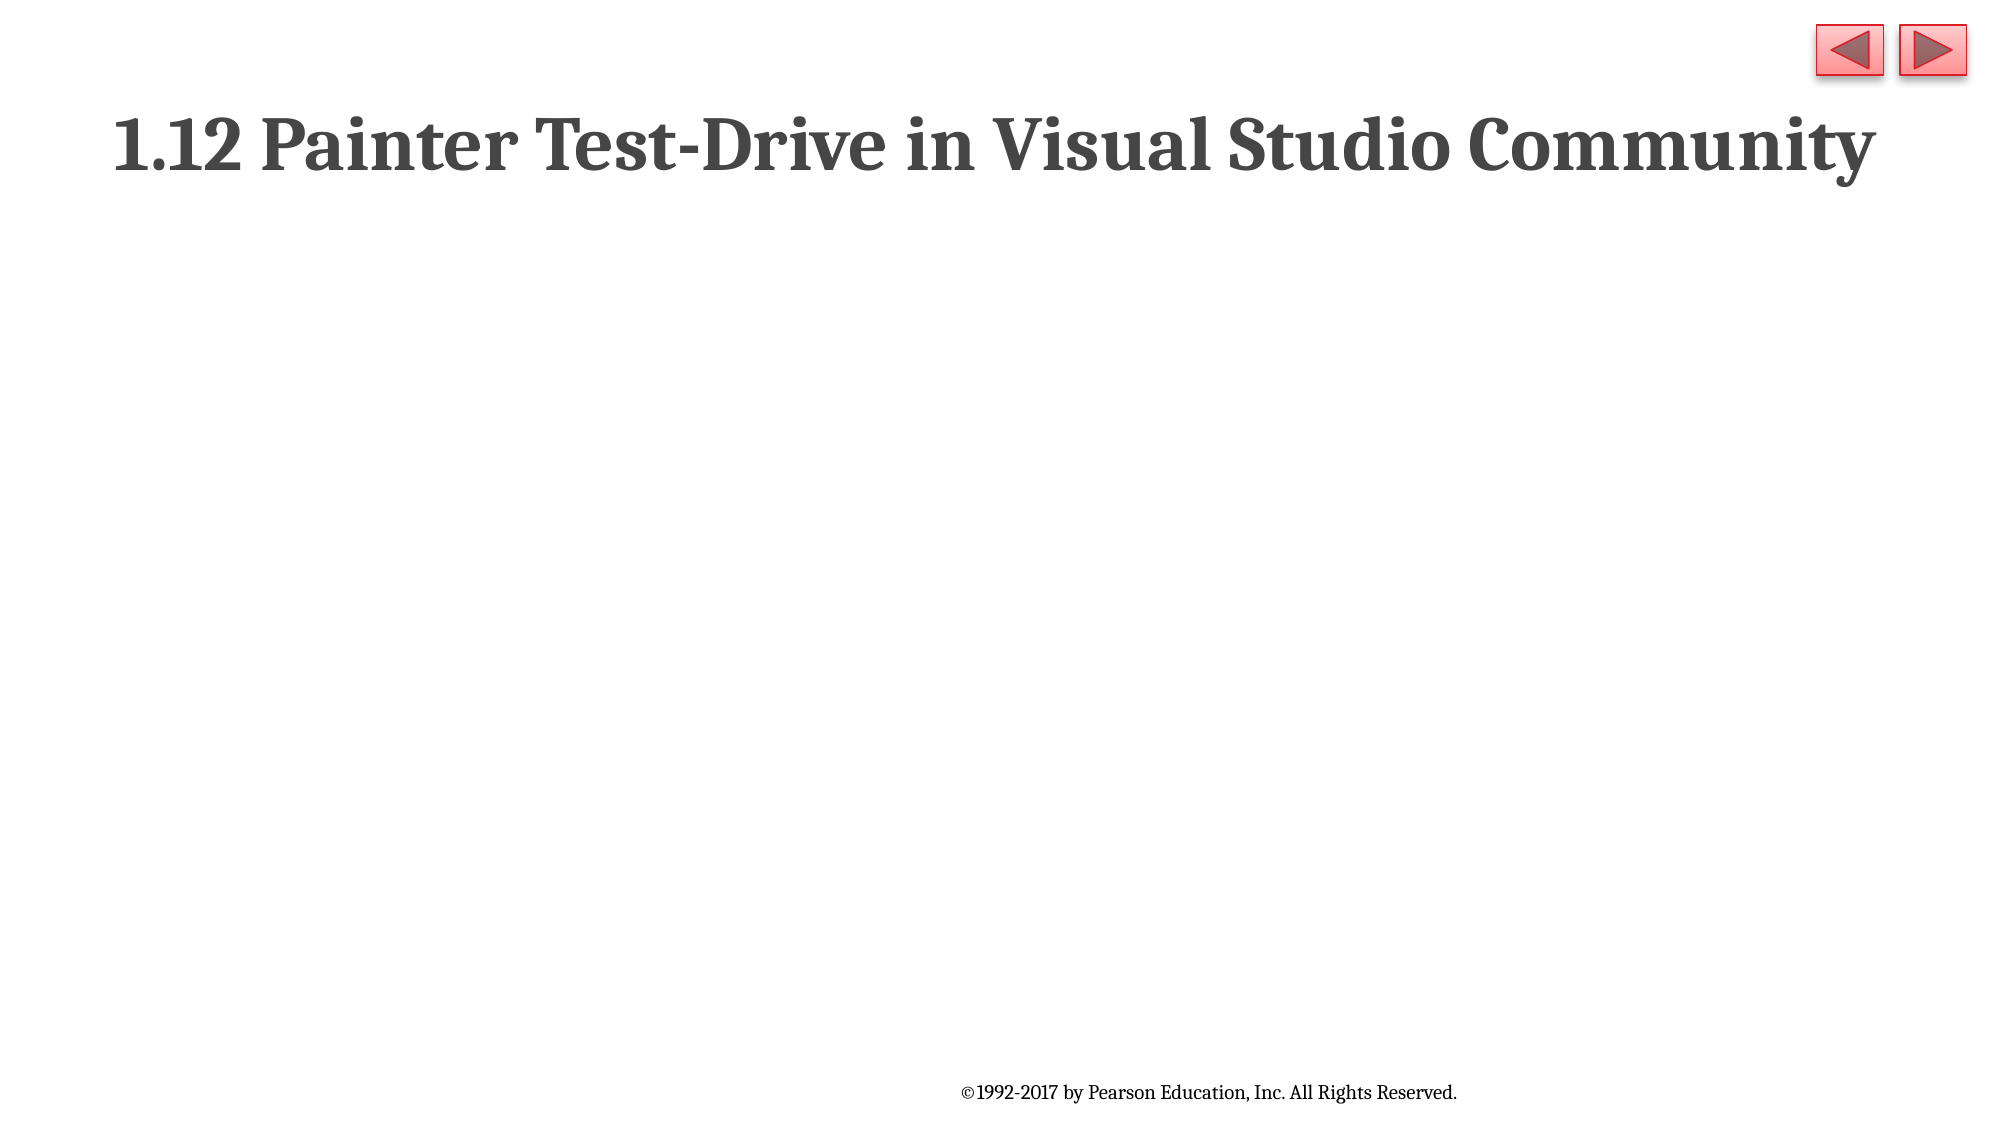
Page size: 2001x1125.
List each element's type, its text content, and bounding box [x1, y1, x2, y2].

title 1.12 Painter Test-Drive in Visual Studio Community [99, 45, 1900, 233]
footer ©1992-2017 by Pearson Education, Inc. All Rights Reserved. [900, 1051, 1473, 1112]
